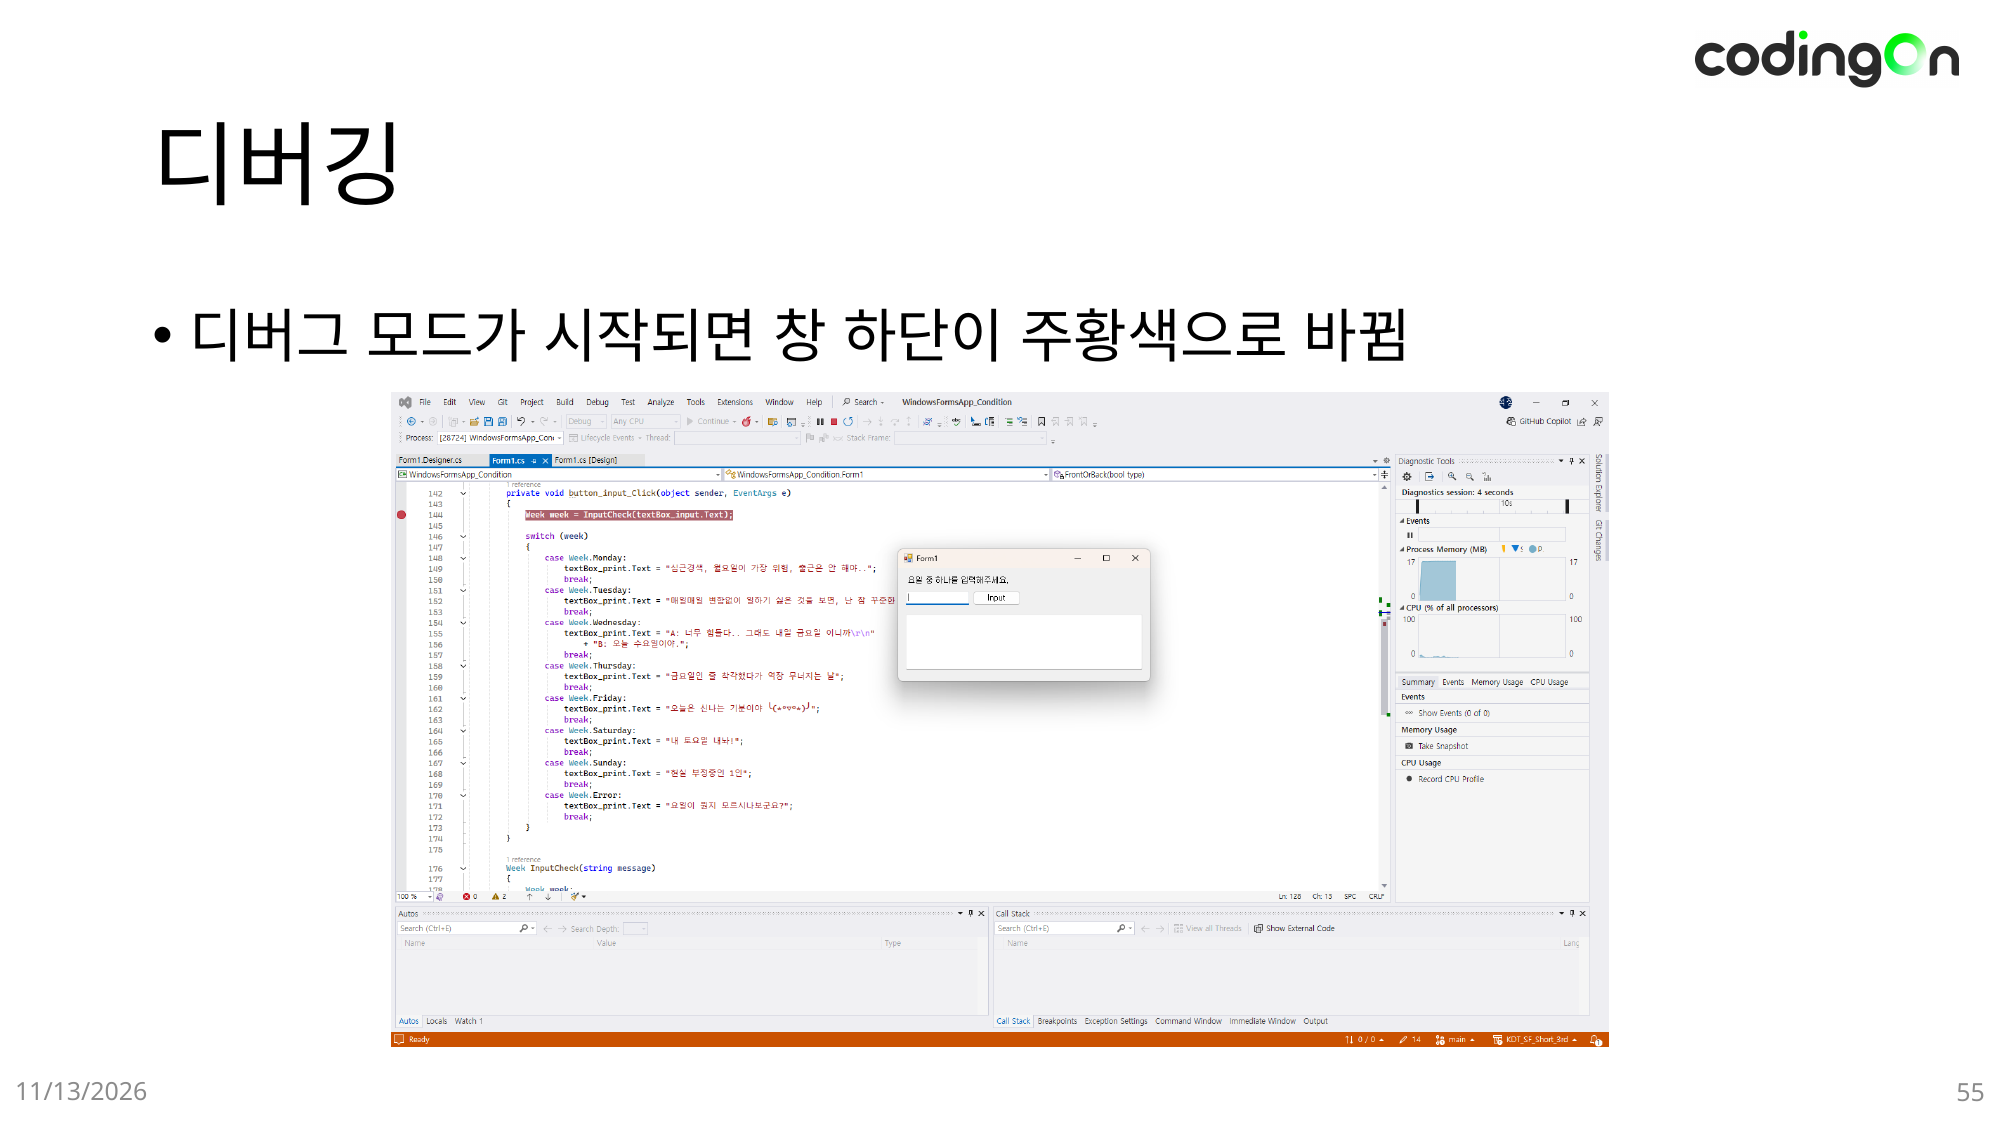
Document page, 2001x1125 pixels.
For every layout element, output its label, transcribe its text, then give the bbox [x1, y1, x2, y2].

list 디버그 모드가 시작되면 창 하단이 주황색으로 바뀜 [137, 299, 1863, 1014]
title 디버깅 [137, 59, 1863, 278]
picture [1695, 30, 1959, 88]
slide_number 55 [1550, 1063, 2000, 1124]
slide_number 12-22(Sun) [0, 1062, 450, 1123]
picture [390, 392, 1609, 1047]
